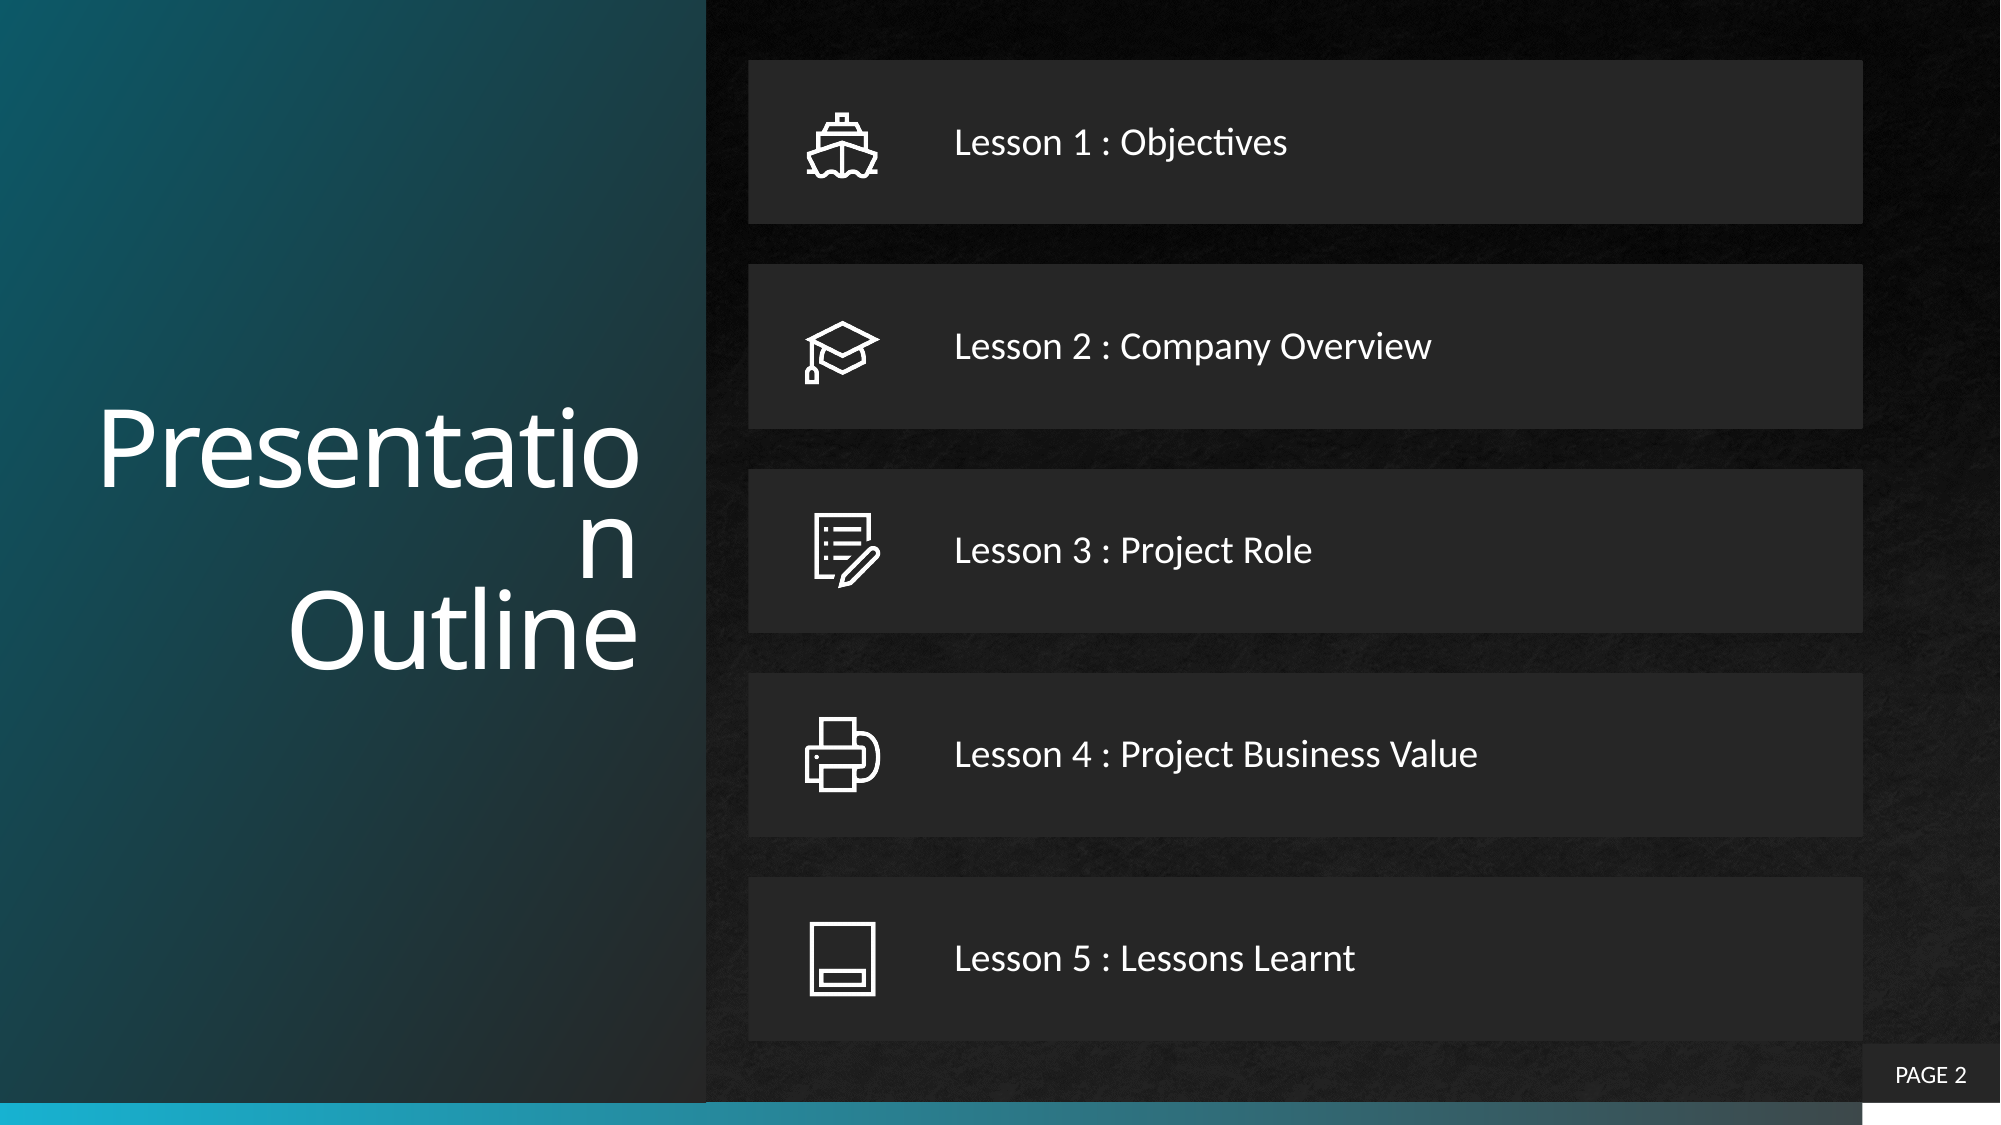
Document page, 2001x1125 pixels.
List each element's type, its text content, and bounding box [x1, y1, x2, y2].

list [748, 59, 1863, 1042]
title Presentation Outline [0, 0, 707, 1103]
slide_number PAGE 2 [1862, 1043, 2000, 1103]
picture [707, 0, 2000, 1103]
